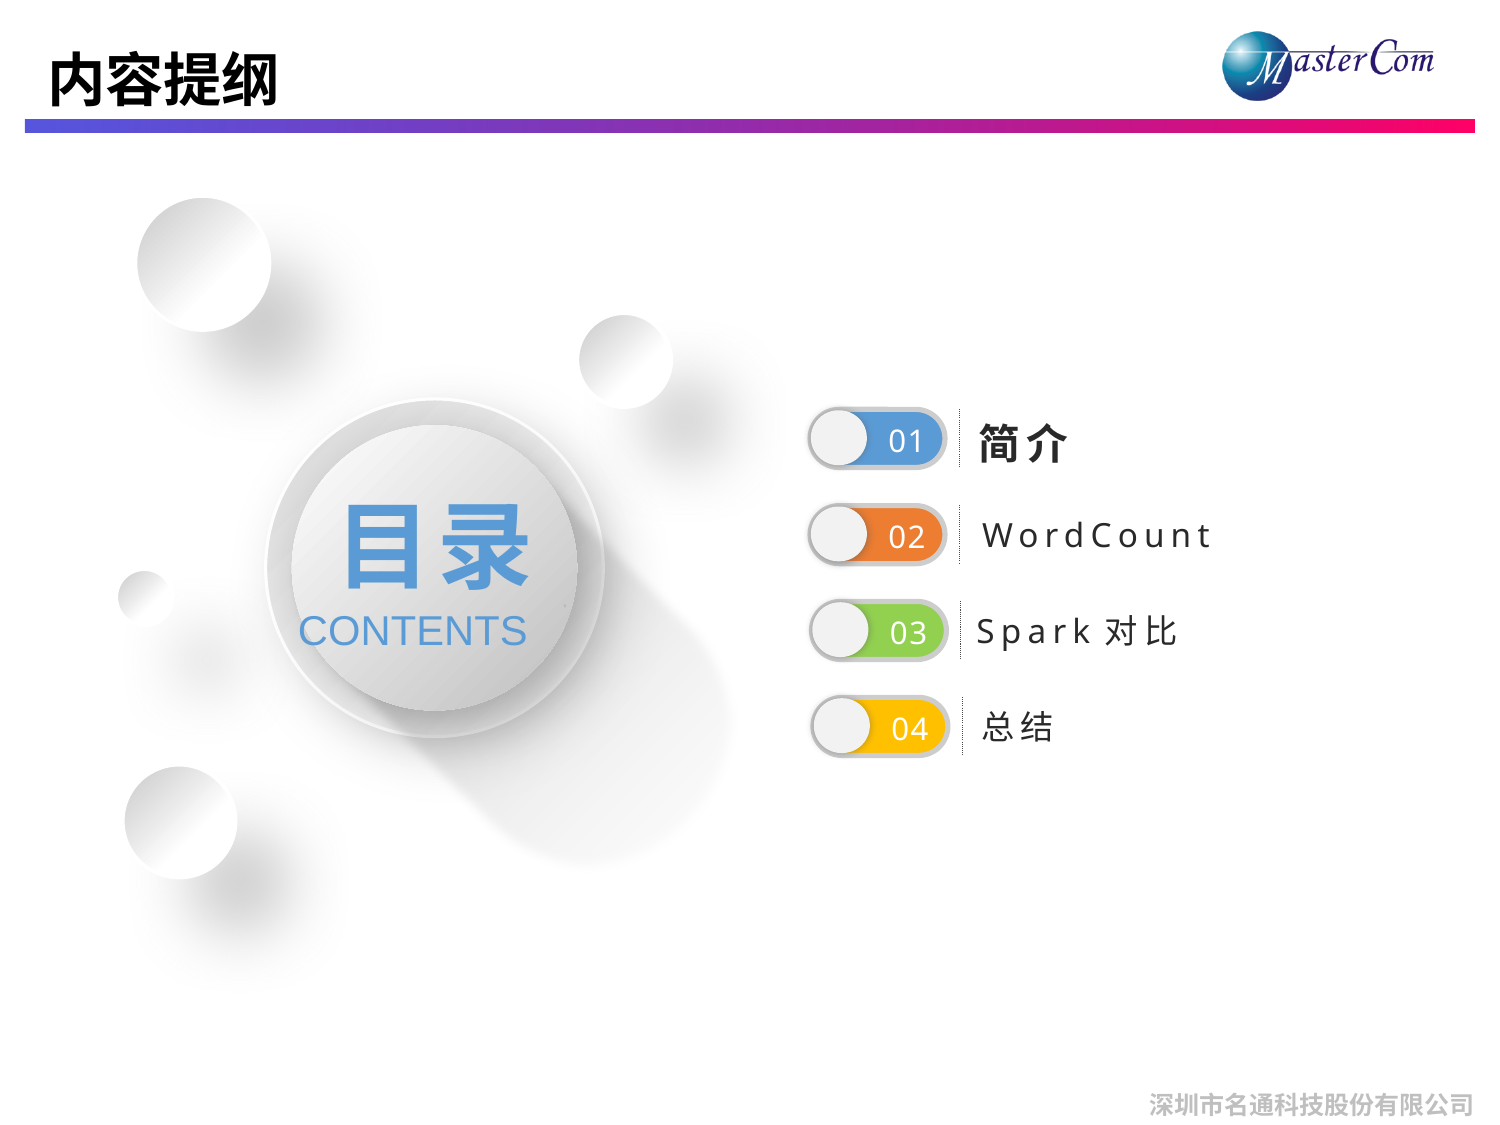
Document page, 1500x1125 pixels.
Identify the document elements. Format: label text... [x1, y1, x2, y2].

text_box [120, 762, 238, 880]
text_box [809, 408, 960, 469]
text_box [114, 567, 175, 628]
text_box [305, 477, 554, 662]
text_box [811, 600, 961, 661]
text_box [812, 696, 963, 756]
text_box [133, 194, 272, 333]
picture [1254, 31, 1434, 101]
title 内容提纲 [17, 30, 1254, 126]
text_box [574, 310, 674, 390]
text_box Spark对比 [964, 602, 1193, 658]
text_box 总结 [966, 698, 1070, 754]
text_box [809, 504, 960, 565]
text_box WordCount [967, 506, 1225, 562]
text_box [265, 392, 668, 907]
text_box 简介 [963, 410, 1084, 476]
picture [1254, 36, 1261, 66]
